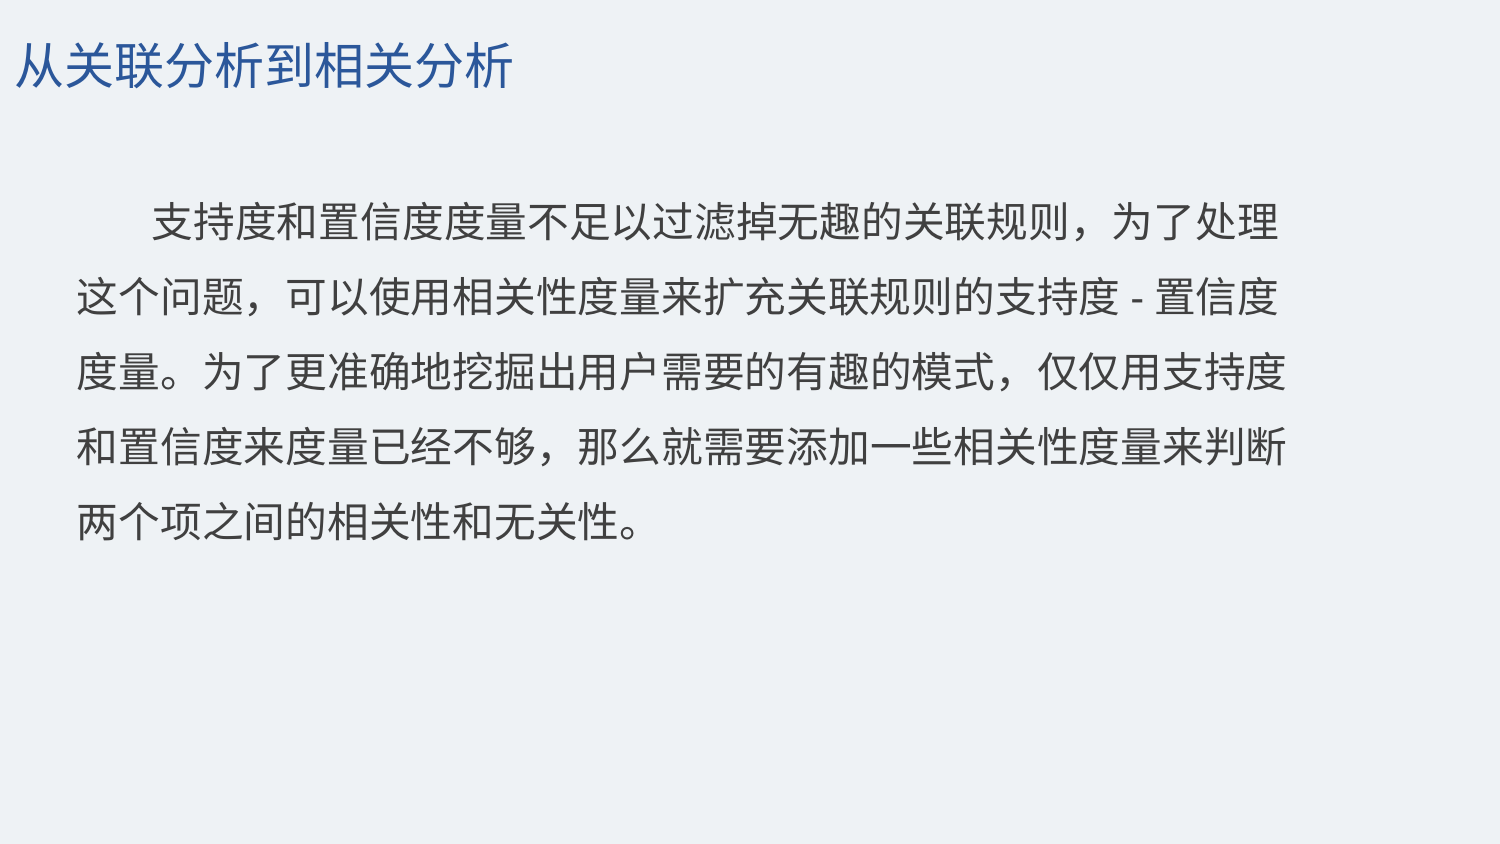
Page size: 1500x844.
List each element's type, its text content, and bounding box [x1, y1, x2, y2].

text_box 从关联分析到相关分析 [0, 26, 1113, 102]
text_box 支持度和置信度度量不足以过滤掉无趣的关联规则，为了处理这个问题，可以使用相关性度量来扩充关联规则的支持度-置信度度量。为了更准确地挖掘出用户需要的有趣的模式，仅仅用支持度和置信度来度量已经不够，那么就需要添加一些相关性度量来判断两个项之间的相关性和无关性。 [62, 163, 1320, 629]
